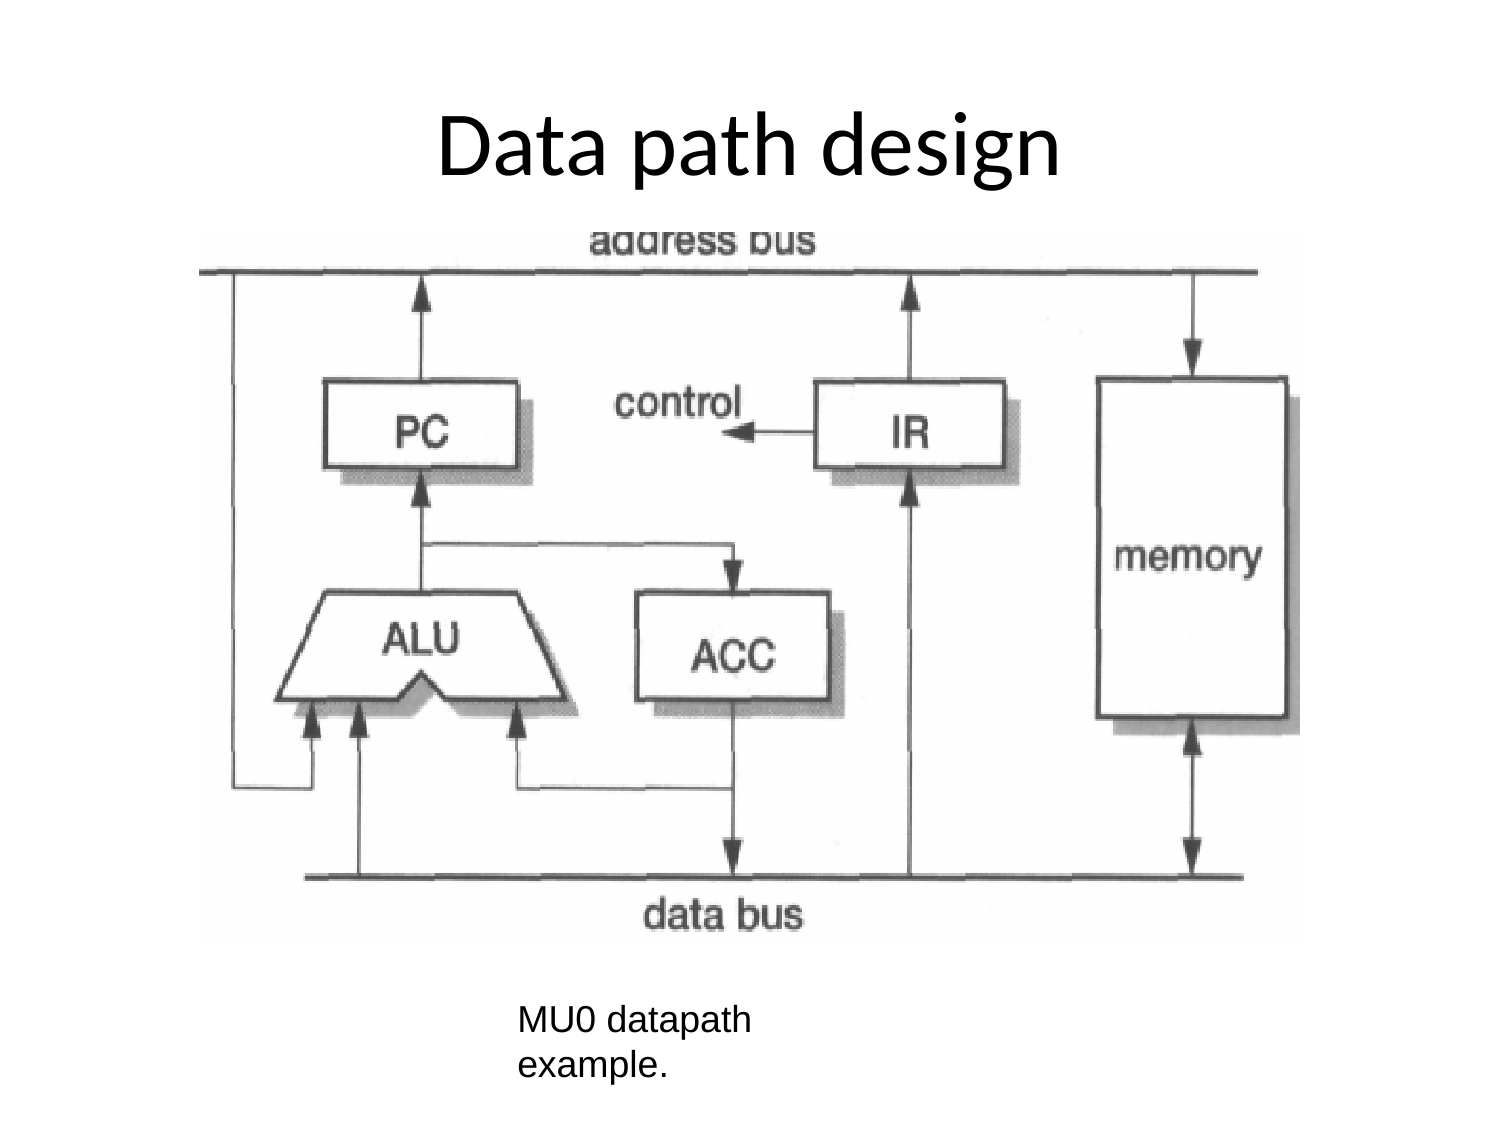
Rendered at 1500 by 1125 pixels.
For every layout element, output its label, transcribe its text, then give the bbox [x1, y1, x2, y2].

text_box Data path design [75, 45, 1425, 233]
picture [199, 232, 1301, 942]
text_box MU0 datapath example. [502, 987, 930, 1048]
